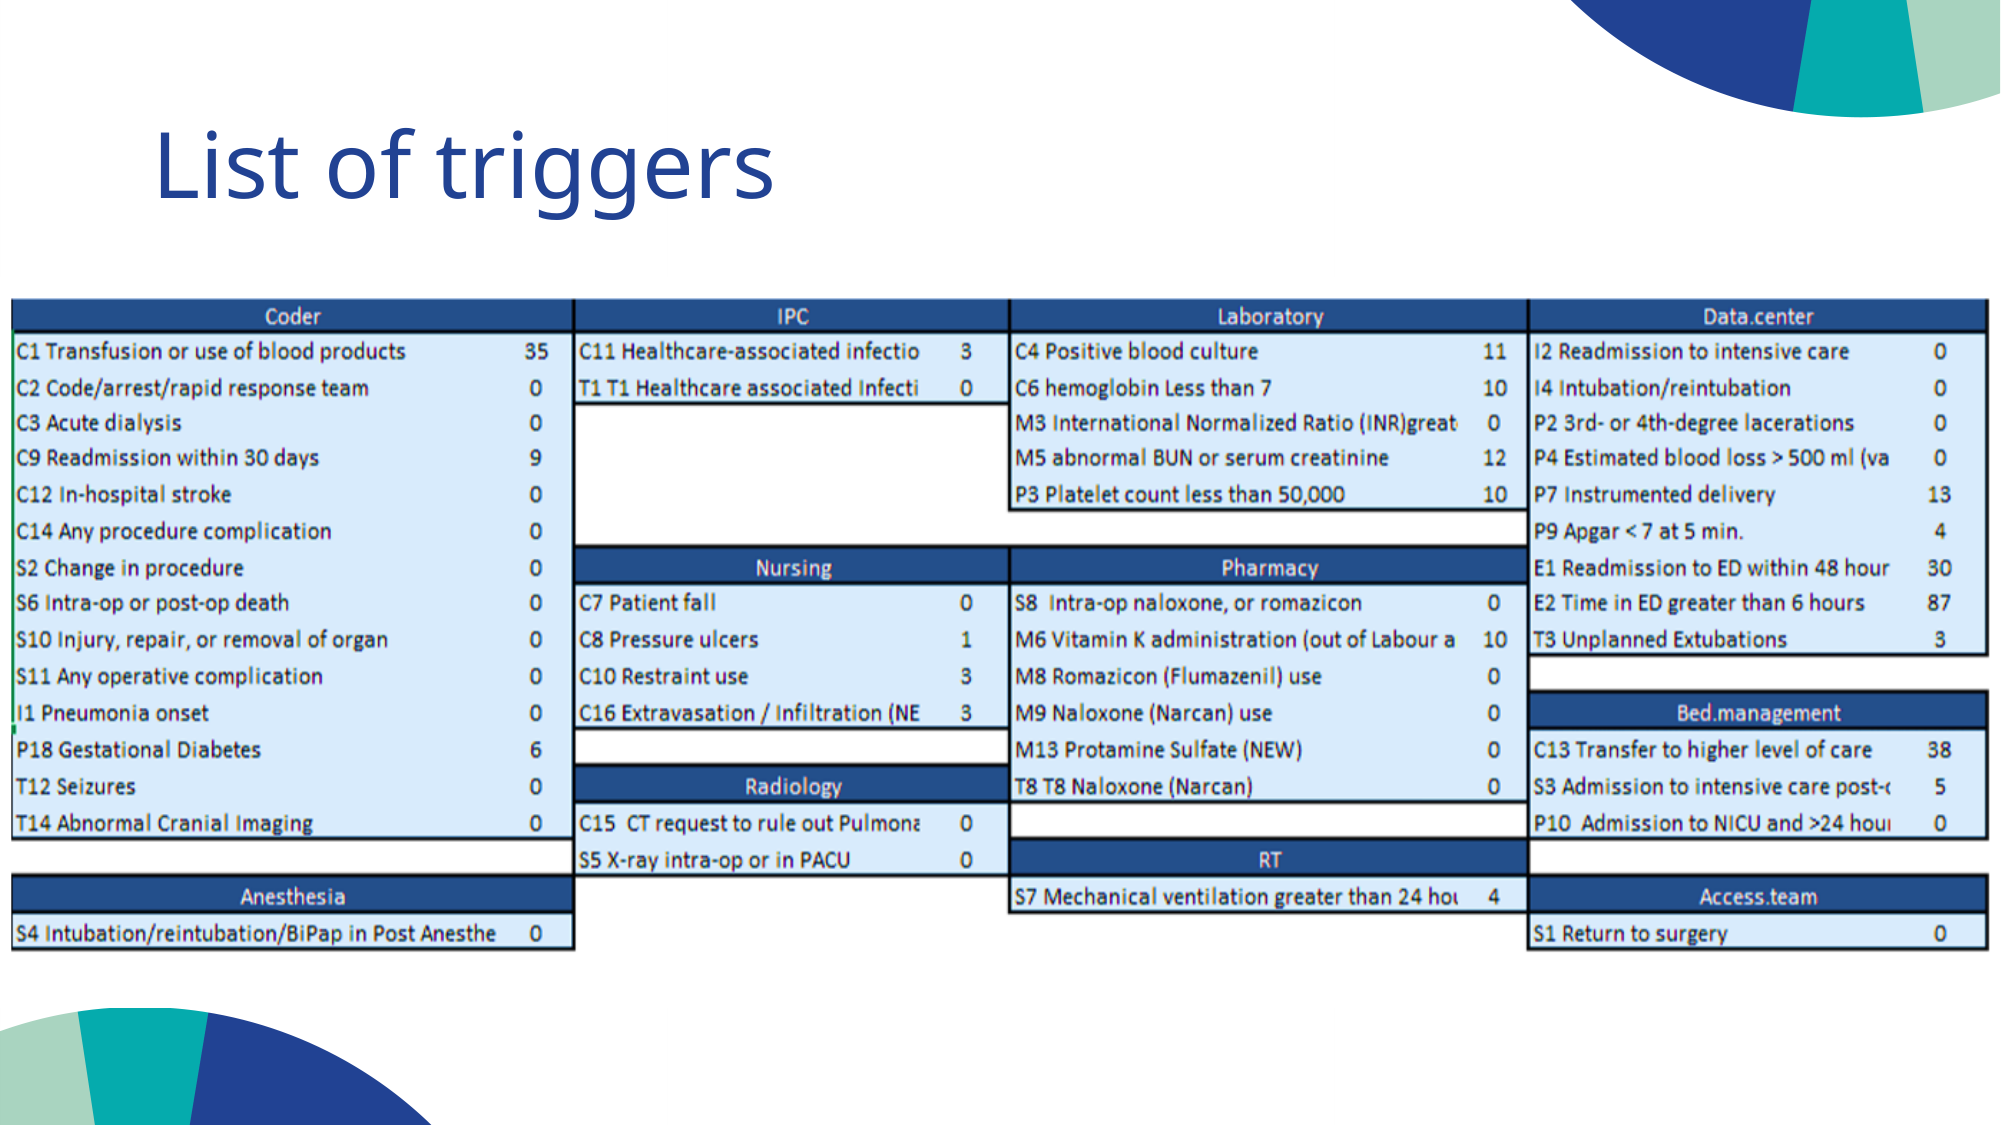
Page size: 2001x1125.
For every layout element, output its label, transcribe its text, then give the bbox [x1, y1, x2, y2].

picture [0, 0, 2001, 1125]
title List of triggers [137, 59, 1863, 277]
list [0, 277, 2000, 1008]
